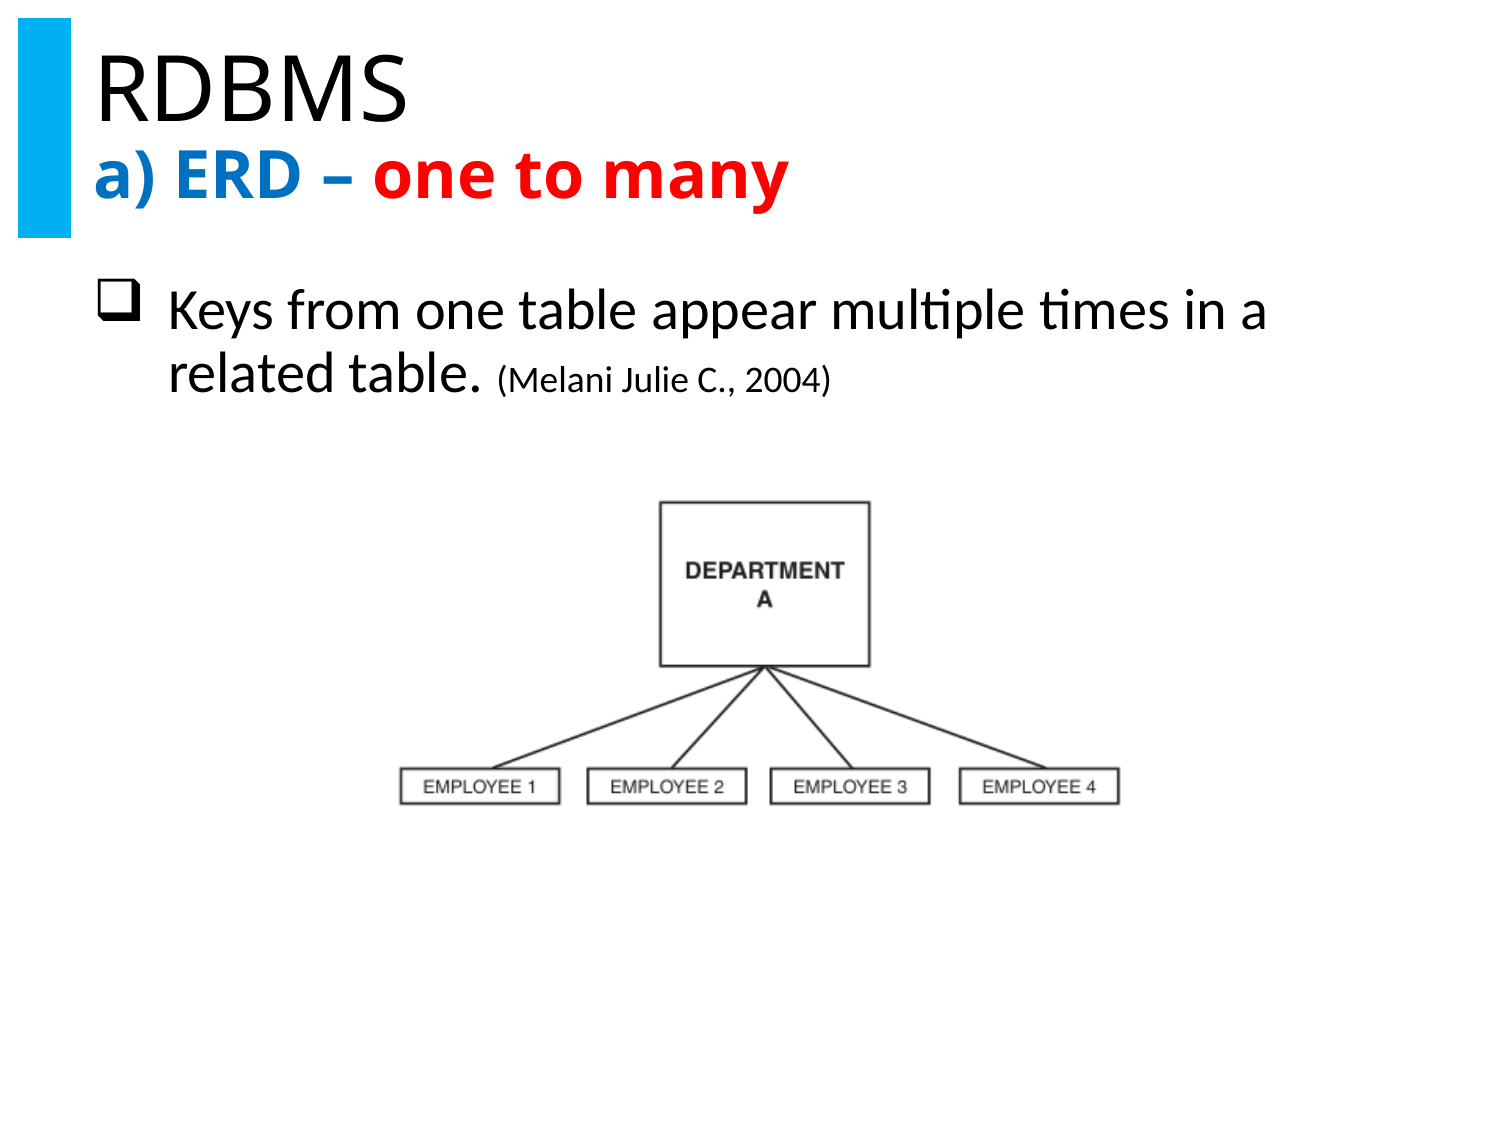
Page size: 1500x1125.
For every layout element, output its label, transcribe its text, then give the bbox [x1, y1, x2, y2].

list Keys from one table appear multiple times in a related table. (Melani Julie C., 2004) [78, 272, 1443, 1070]
picture [388, 485, 1133, 820]
title RDBMS a) ERD – one to many [78, 19, 1443, 237]
